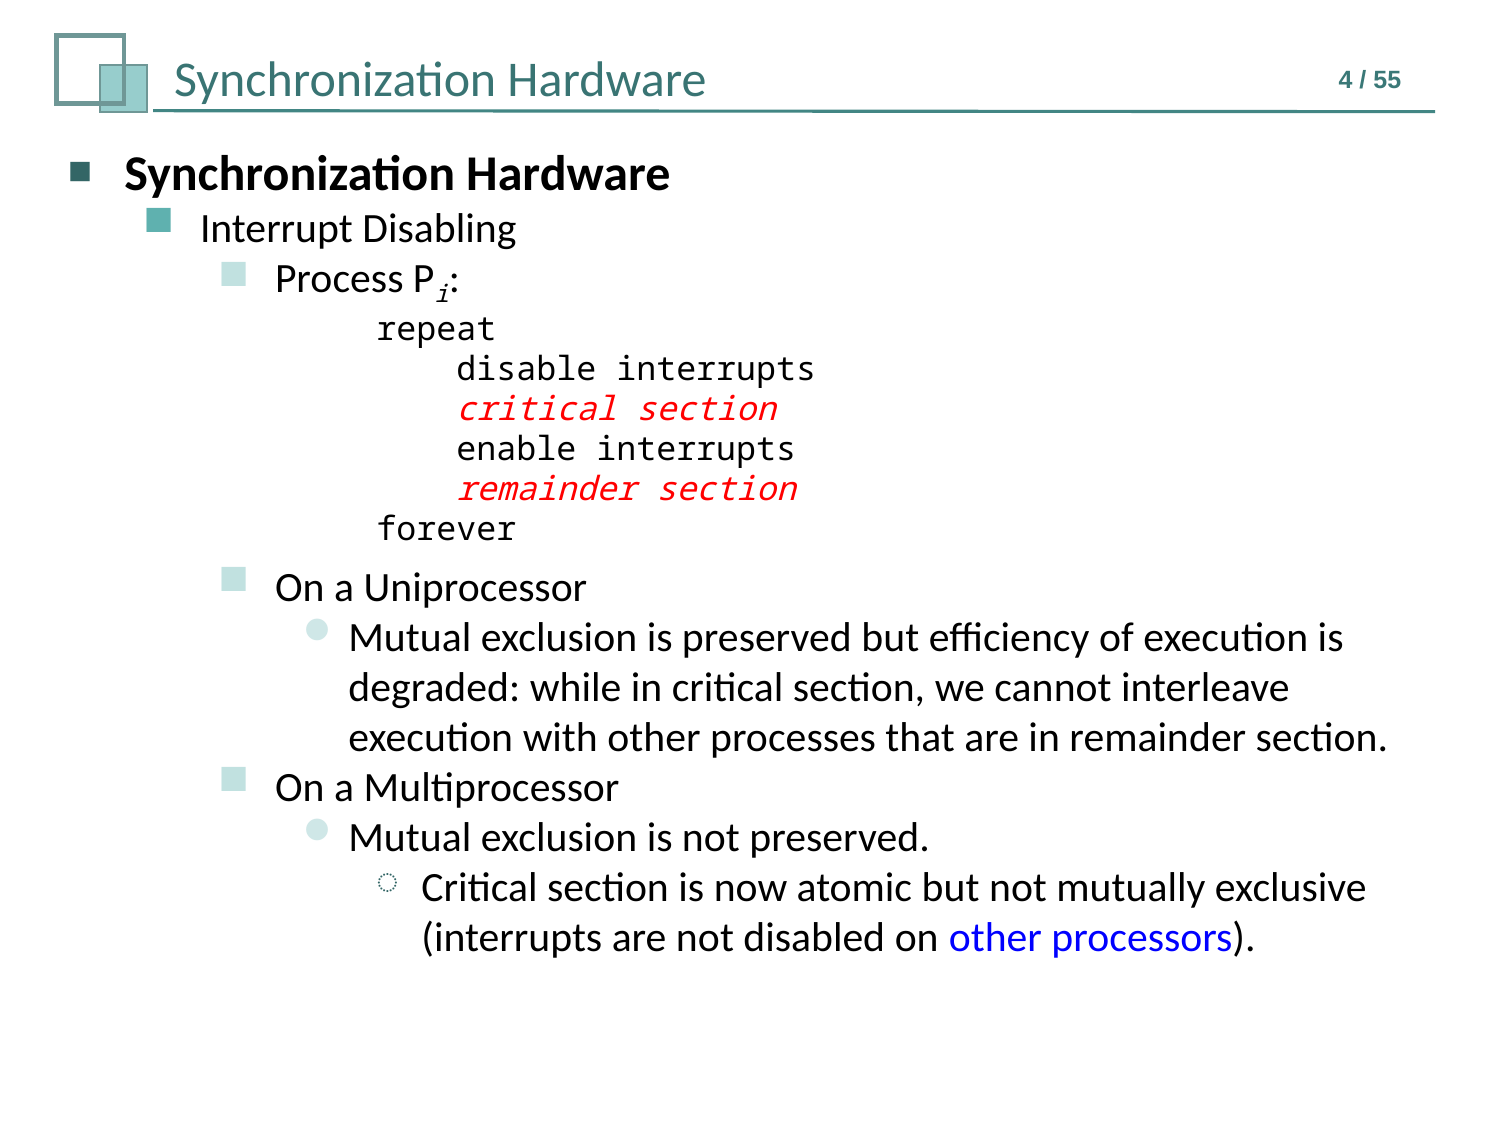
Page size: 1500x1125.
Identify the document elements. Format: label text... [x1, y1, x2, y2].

list Synchronization Hardware Interrupt Disabling Process Pi: repeat disable interrupts critical section enable interrupts remainder section forever On a Uniprocessor Mutual exclusion is preserved but efficiency of execution is degraded: while in critical section, we cannot interleave execution with other processes that are in remainder section. On a Multiprocessor Mutual exclusion is not preserved. Critical section is now atomic but not mutually exclusive (interrupts are not disabled on other processors). [53, 118, 1436, 969]
